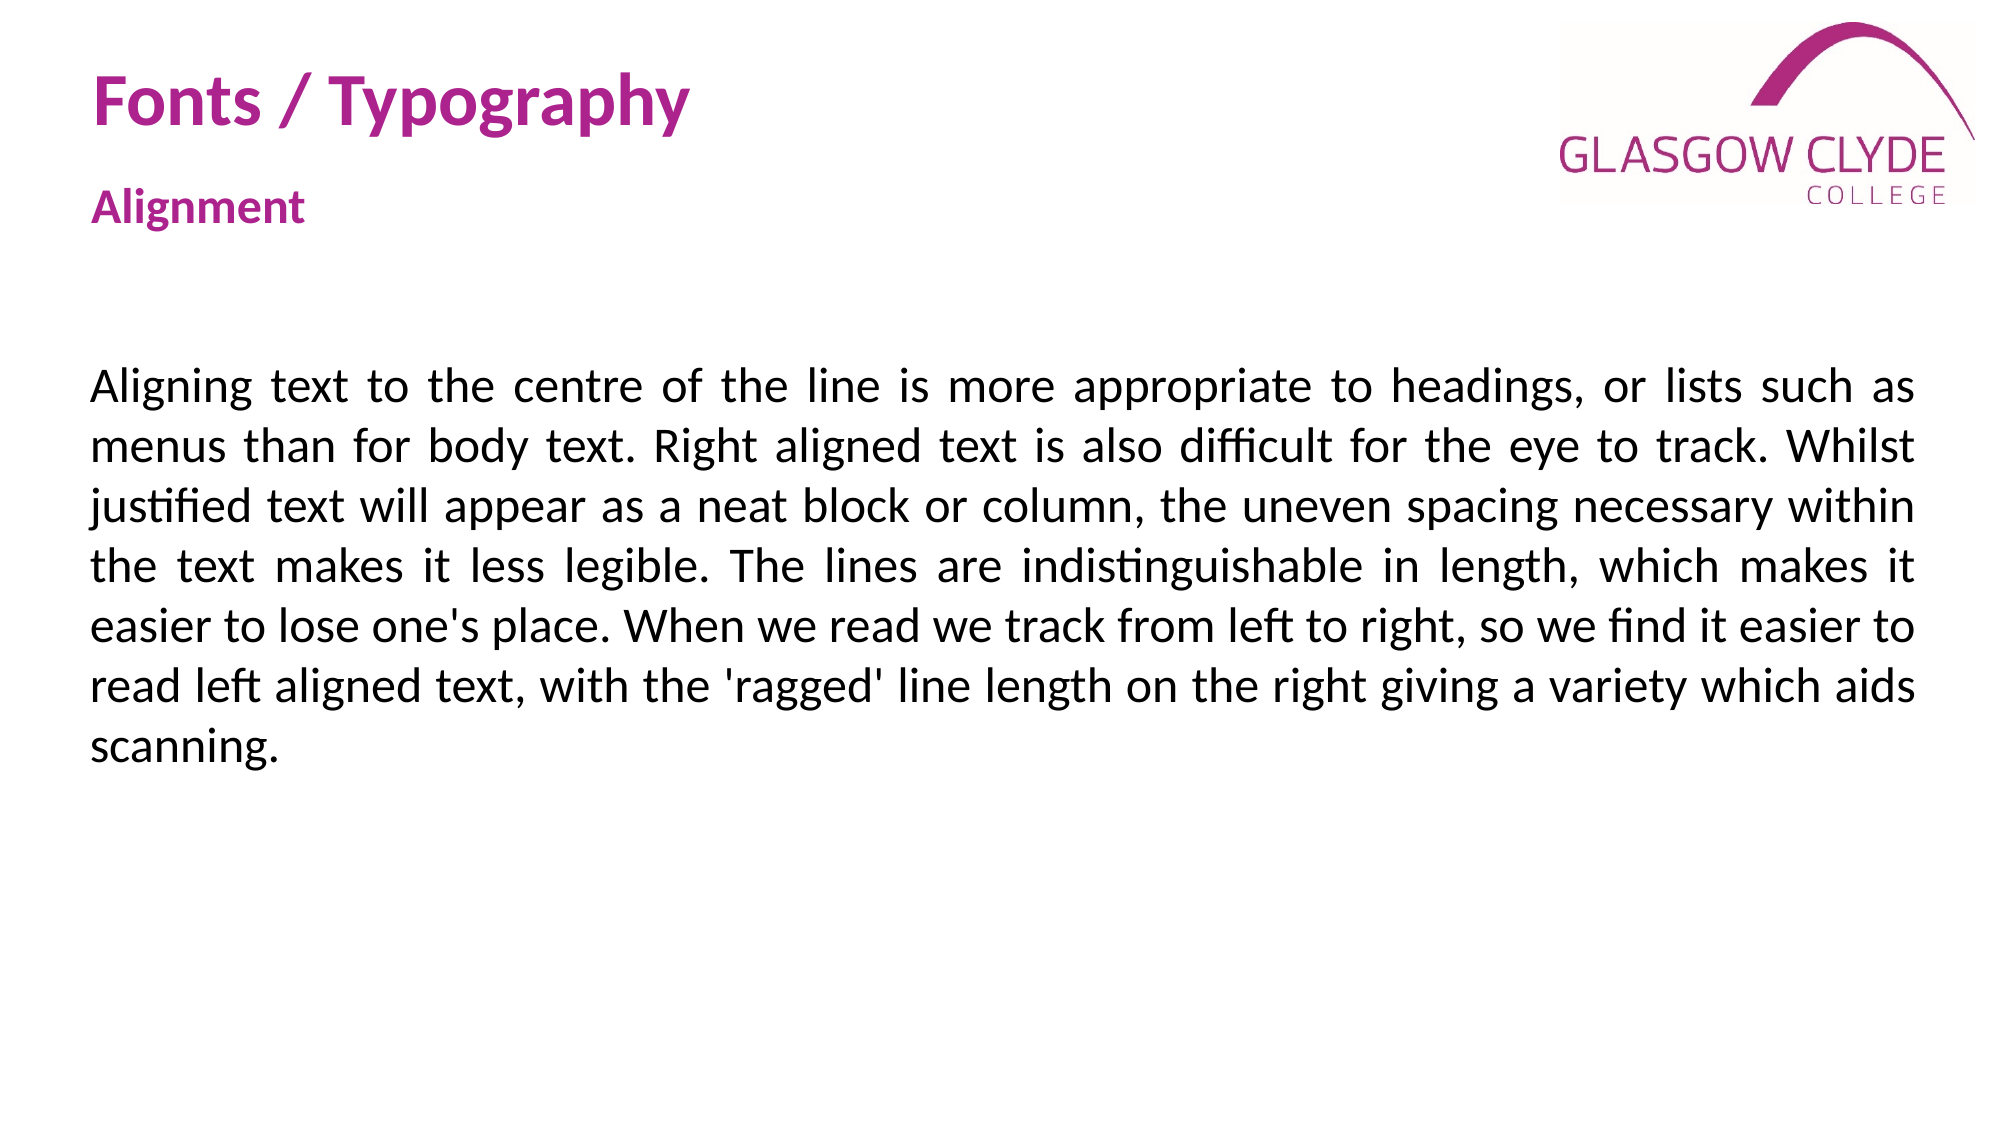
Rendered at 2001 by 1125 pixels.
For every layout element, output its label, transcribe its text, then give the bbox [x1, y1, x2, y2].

text_box Alignment [76, 165, 321, 241]
picture [1560, 22, 1975, 204]
text_box Aligning text to the centre of the line is more appropriate to headings, or lists such as menus than for body text. Right aligned text is also difficult for the eye to track. Whilst justified text will appear as a neat block or column, the uneven spacing necessary within the text makes it less legible. The lines are indistinguishable in length, which makes it easier to lose one's place. When we read we track from left to right, so we find it easier to read left aligned text, with the 'ragged' line length on the right giving a variety which aids scanning. [74, 345, 1932, 780]
text_box Fonts / Typography [78, 43, 707, 148]
